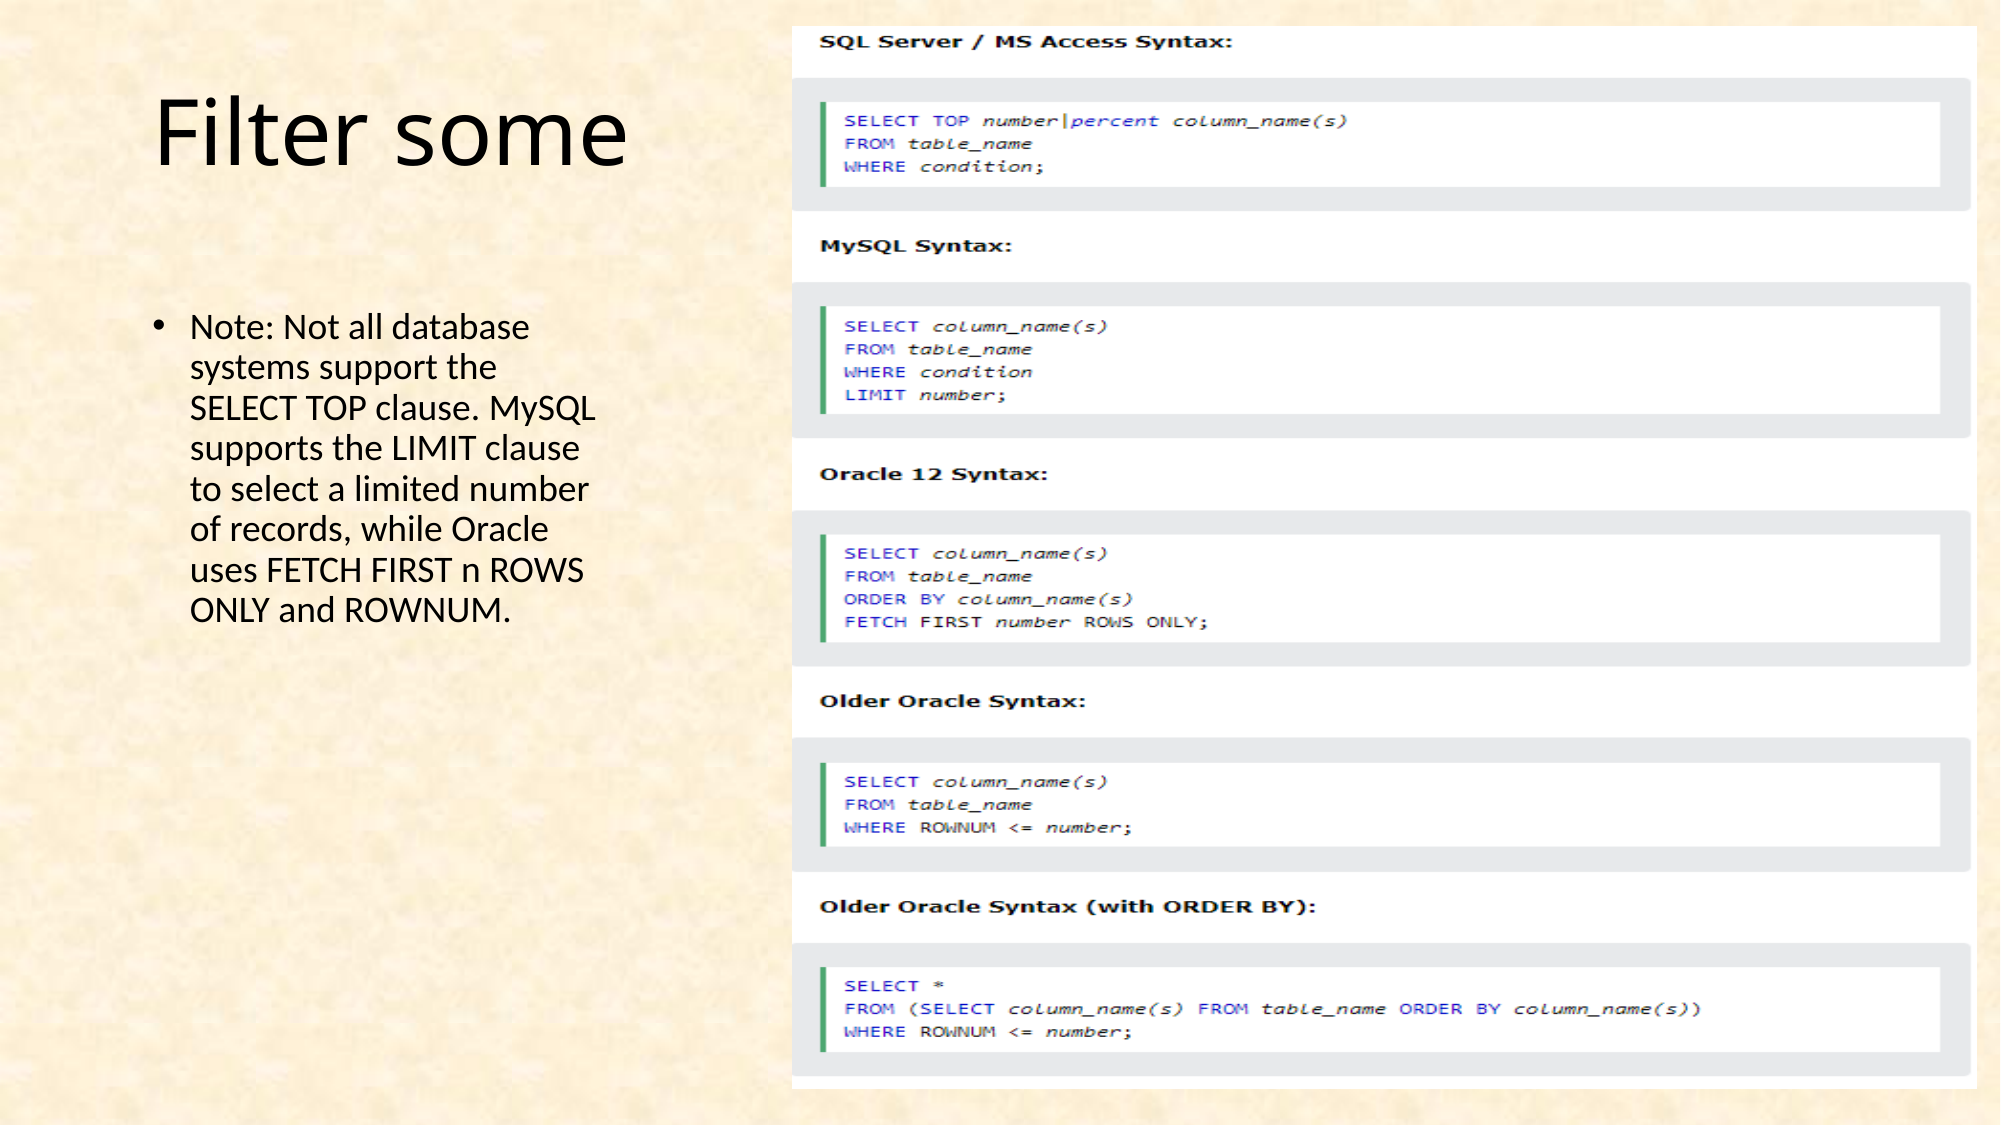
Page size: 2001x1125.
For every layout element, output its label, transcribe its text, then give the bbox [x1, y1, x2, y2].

title Filter some [137, 59, 681, 212]
list Note: Not all database systems support the SELECT TOP clause. MySQL supports the LIMIT clause to select a limited number of records, while Oracle uses FETCH FIRST n ROWS ONLY and ROWNUM. [137, 299, 619, 1066]
picture [0, 0, 2001, 1125]
